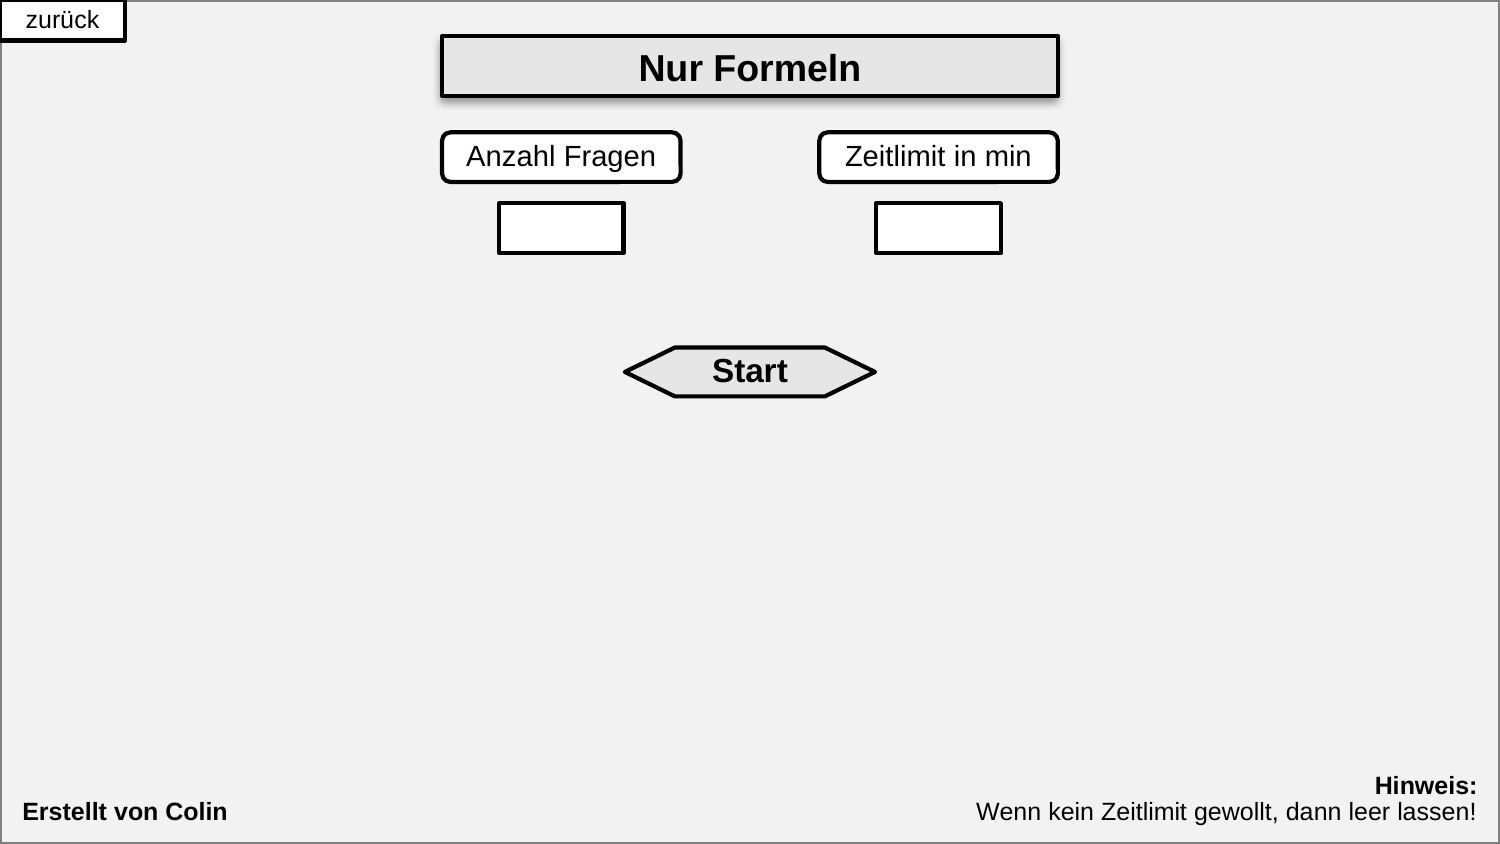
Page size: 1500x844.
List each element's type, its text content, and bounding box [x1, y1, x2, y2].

text_box Hinweis: Wenn kein Zeitlimit gewollt, dann leer lassen! [970, 774, 1478, 826]
text_box [0, 0, 1500, 844]
text_box Zeitlimit in min [819, 132, 1058, 182]
text_box zurück [0, 0, 125, 41]
text_box Erstellt von Colin [22, 800, 639, 826]
text_box [499, 203, 624, 254]
text_box [876, 203, 1001, 254]
text_box Start [624, 347, 876, 397]
text_box Anzahl Fragen [442, 132, 681, 182]
text_box Nur Formeln [442, 36, 1058, 96]
